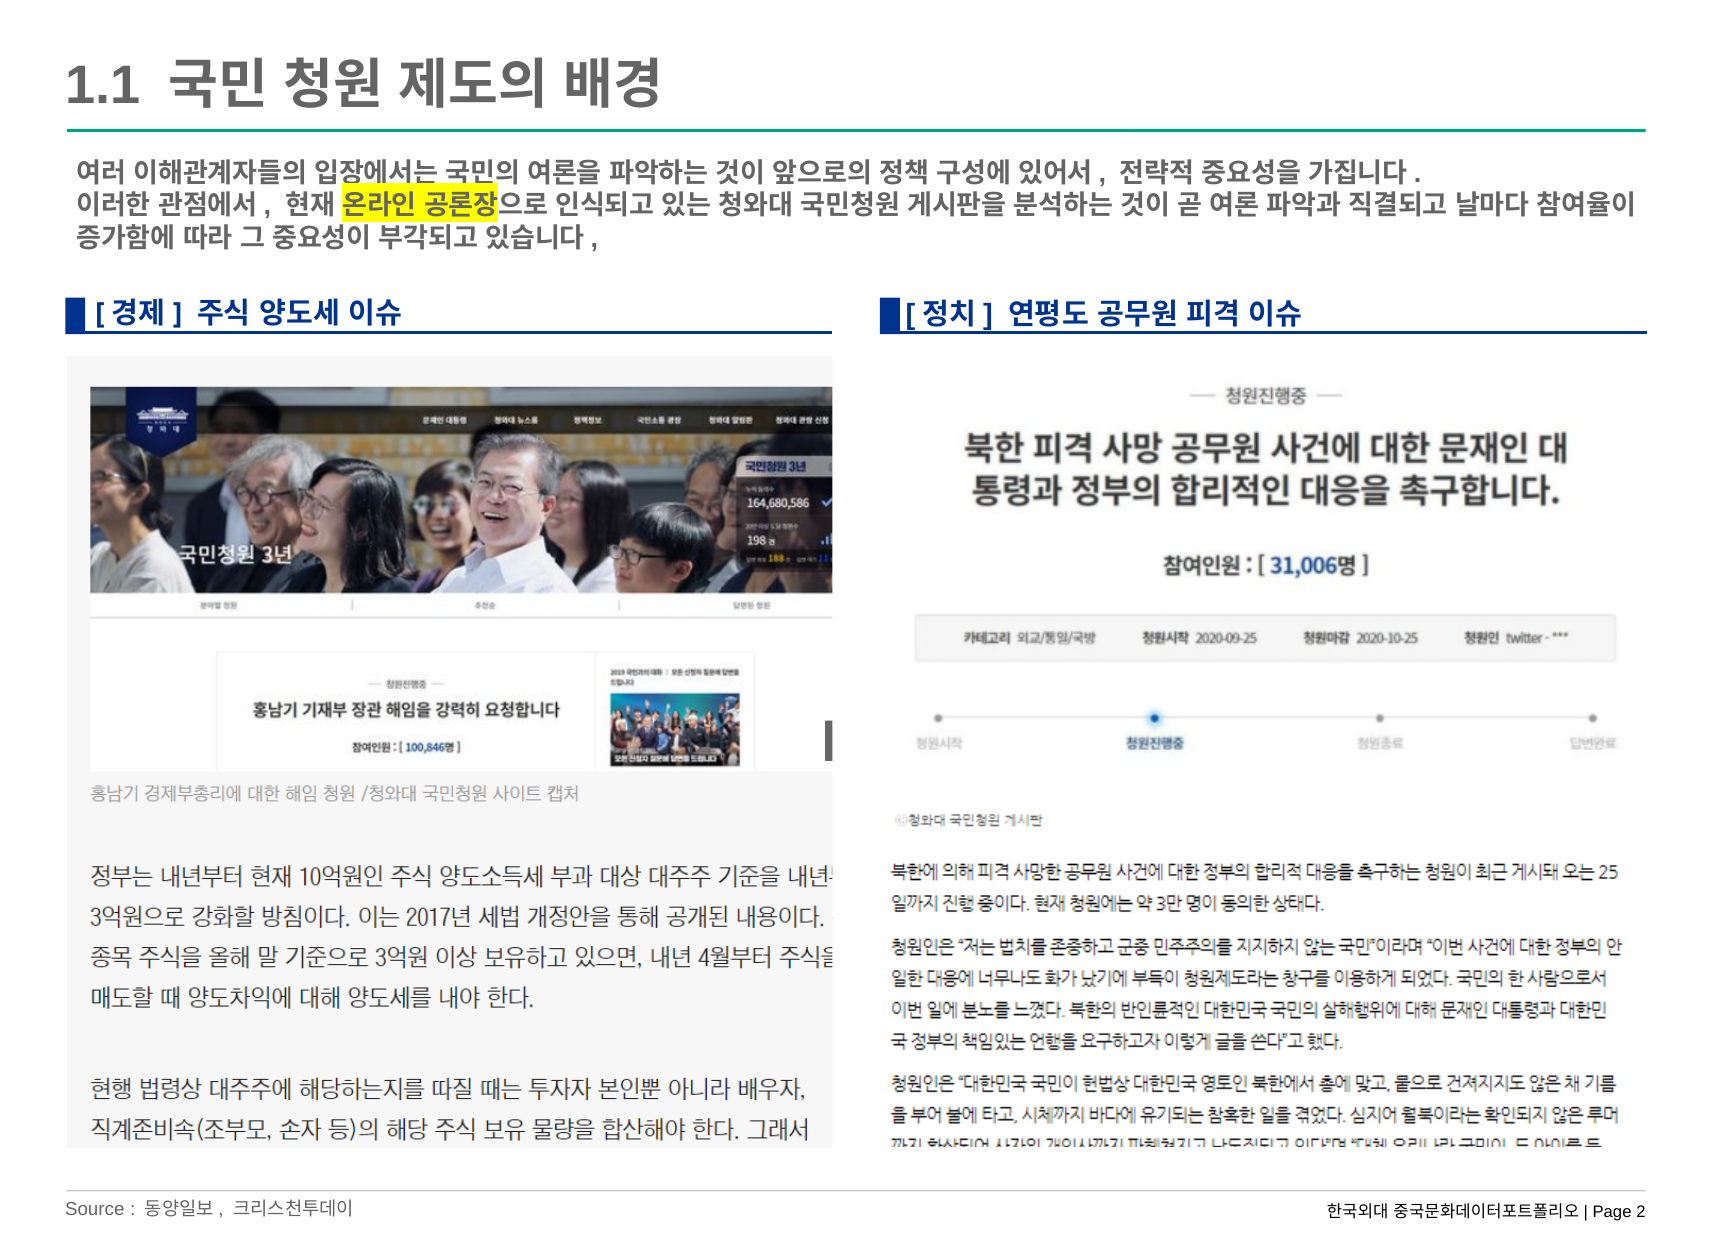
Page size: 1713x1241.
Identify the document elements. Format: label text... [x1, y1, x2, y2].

picture [876, 355, 1642, 1148]
text_box Source : 동양일보, 크리스천투데이 [63, 1189, 538, 1226]
text_box 여러 이해관계자들의 입장에서는 국민의 여론을 파악하는 것이 앞으로의 정책 구성에 있어서, 전략적 중요성을 가집니다. 이러한 관점에서, 현재 온라인 공론장으로 인식되고 있는 청와대 국민청원 게시판을 분석하는 것이 곧 여론 파악과 직결되고 날마다 참여율이 증가함에 따라 그 중요성이 부각되고 있습니다, [64, 147, 1654, 248]
title 1.1 국민 청원 제도의 배경 [64, 59, 1607, 140]
text_box [63, 296, 87, 336]
text_box [정치] 연평도 공무원 피격 이슈 [897, 295, 1613, 325]
text_box [경제] 주식 양도세 이슈 [87, 294, 803, 324]
text_box [878, 296, 902, 335]
text_box Historical Trend of Number of Employees [917, 301, 1633, 331]
picture [67, 356, 833, 1148]
